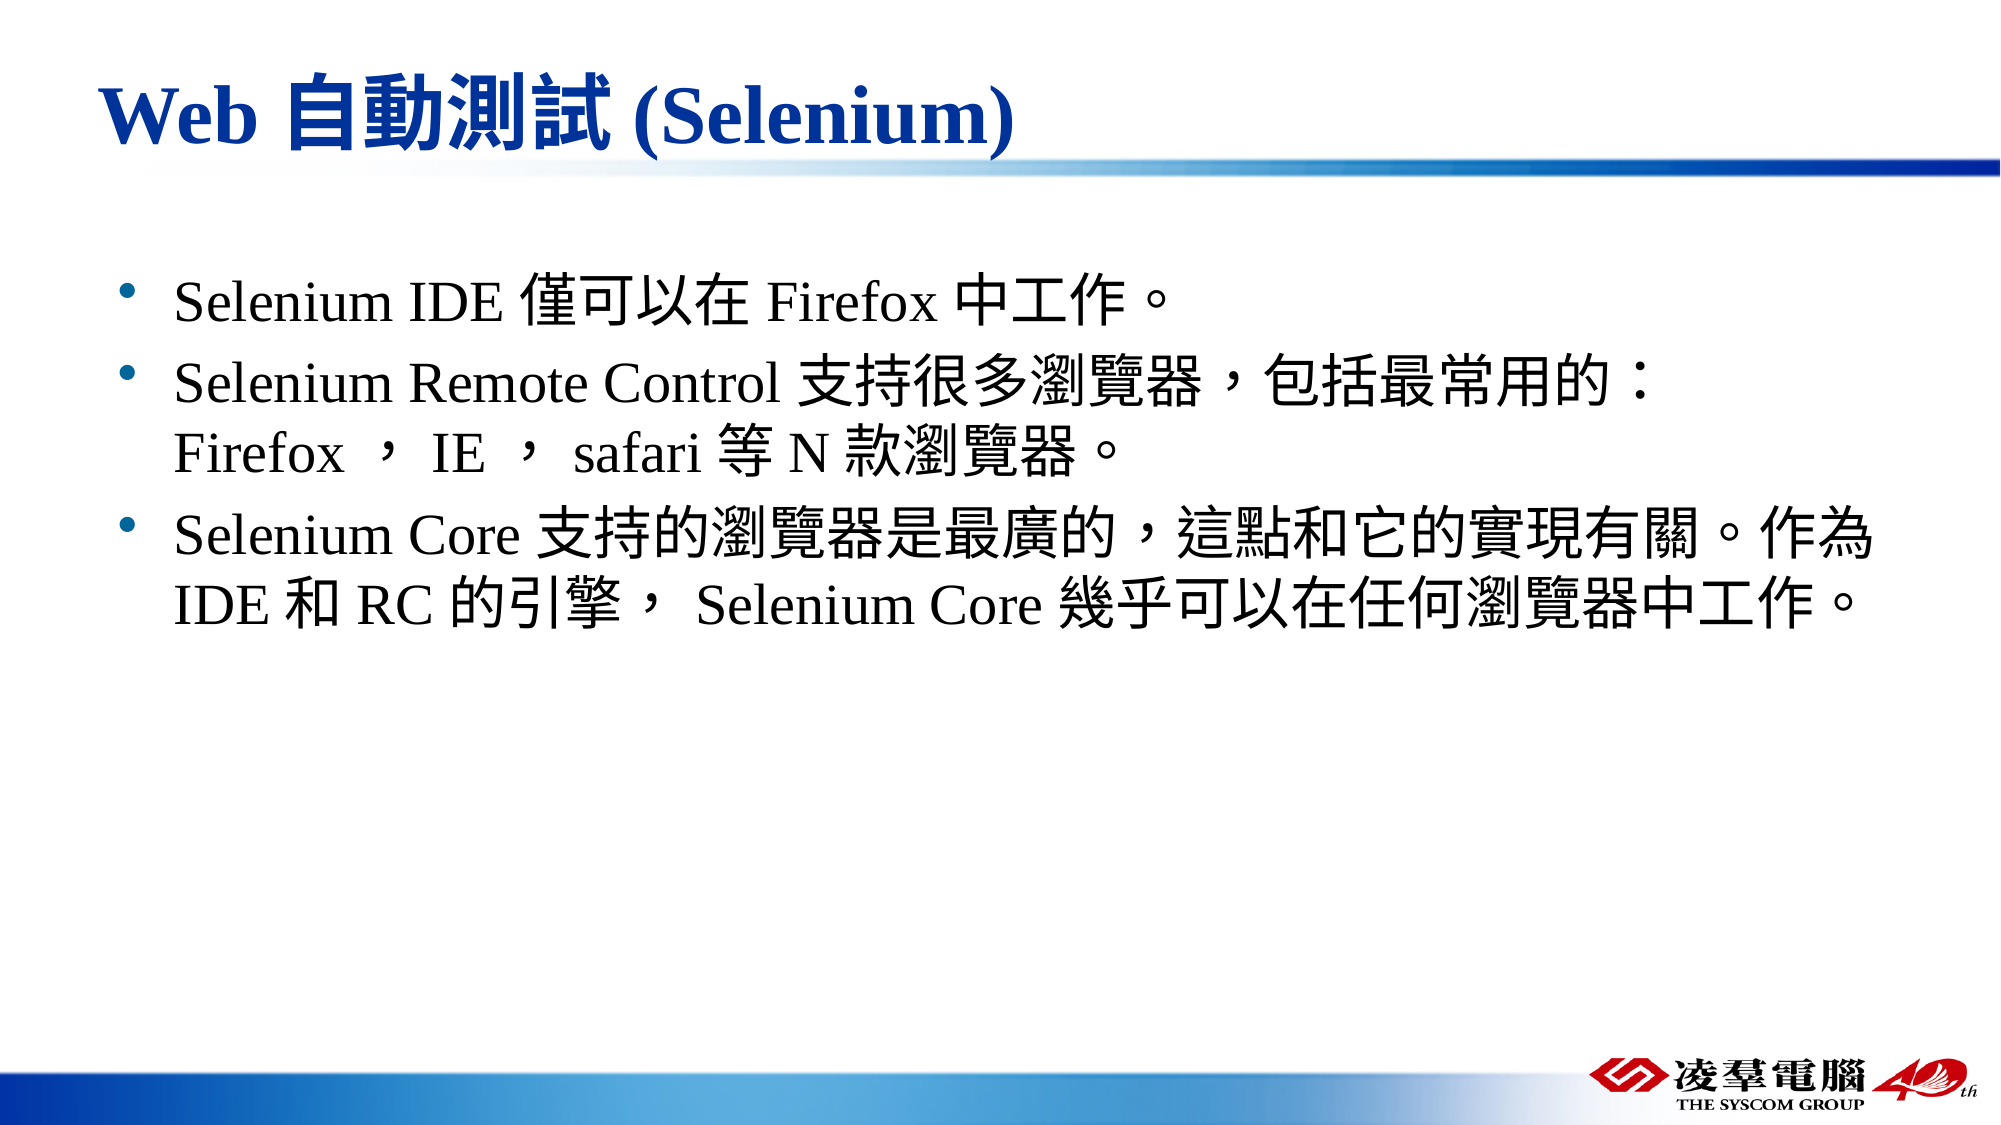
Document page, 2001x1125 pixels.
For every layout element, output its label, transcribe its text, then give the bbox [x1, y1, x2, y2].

title Web自動測試(Selenium) [82, 54, 1621, 167]
picture [0, 0, 2001, 1125]
list Selenium IDE僅可以在Firefox中工作。 Selenium Remote Control支持很多瀏覽器，包括最常用的：Firefox，IE，safari等N款瀏覽器。 Selenium Core支持的瀏覽器是最廣的，這點和它的實現有關。作為IDE和RC的引擎，Selenium Core幾乎可以在任何瀏覽器中工作。 [102, 255, 1903, 998]
